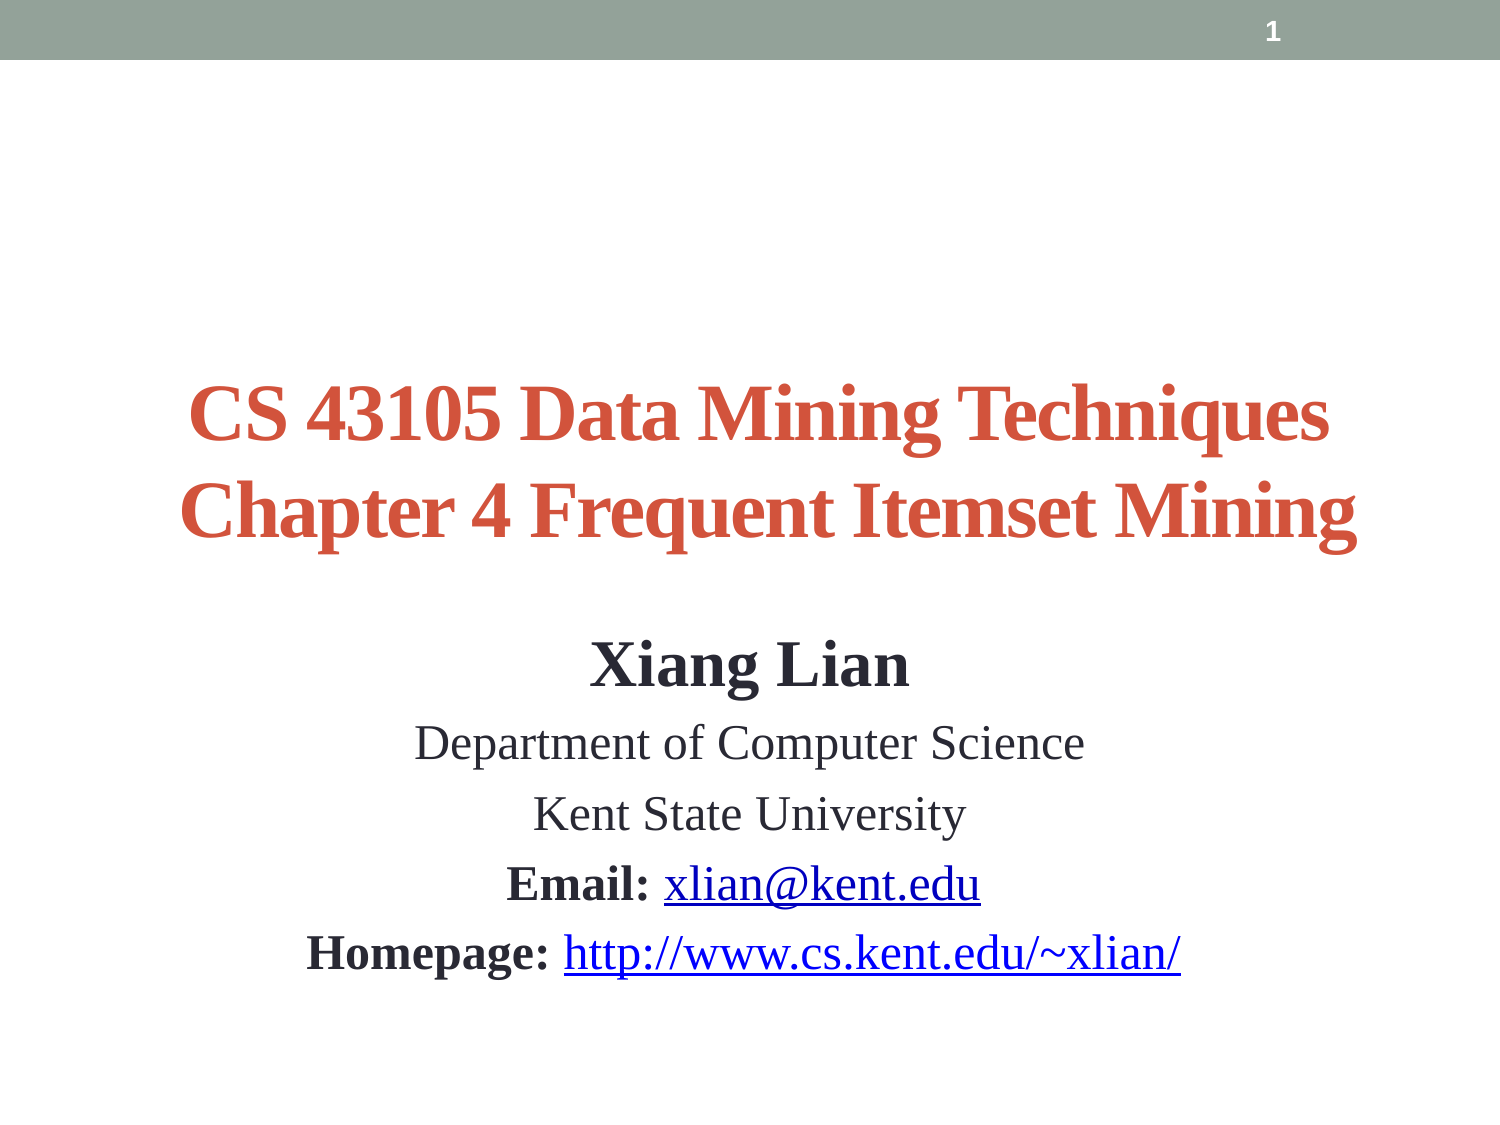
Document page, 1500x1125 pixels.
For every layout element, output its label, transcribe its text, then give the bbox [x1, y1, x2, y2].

slide_number 1 [1250, 3, 1425, 57]
title CS 43105 Data Mining Techniques Chapter 4 Frequent Itemset Mining [50, 350, 1488, 563]
text_box Xiang Lian Department of Computer Science Kent State University Email: xlian@kent.edu Homepage: http://www.cs.kent.edu/~xlian/ [242, 612, 1258, 1023]
